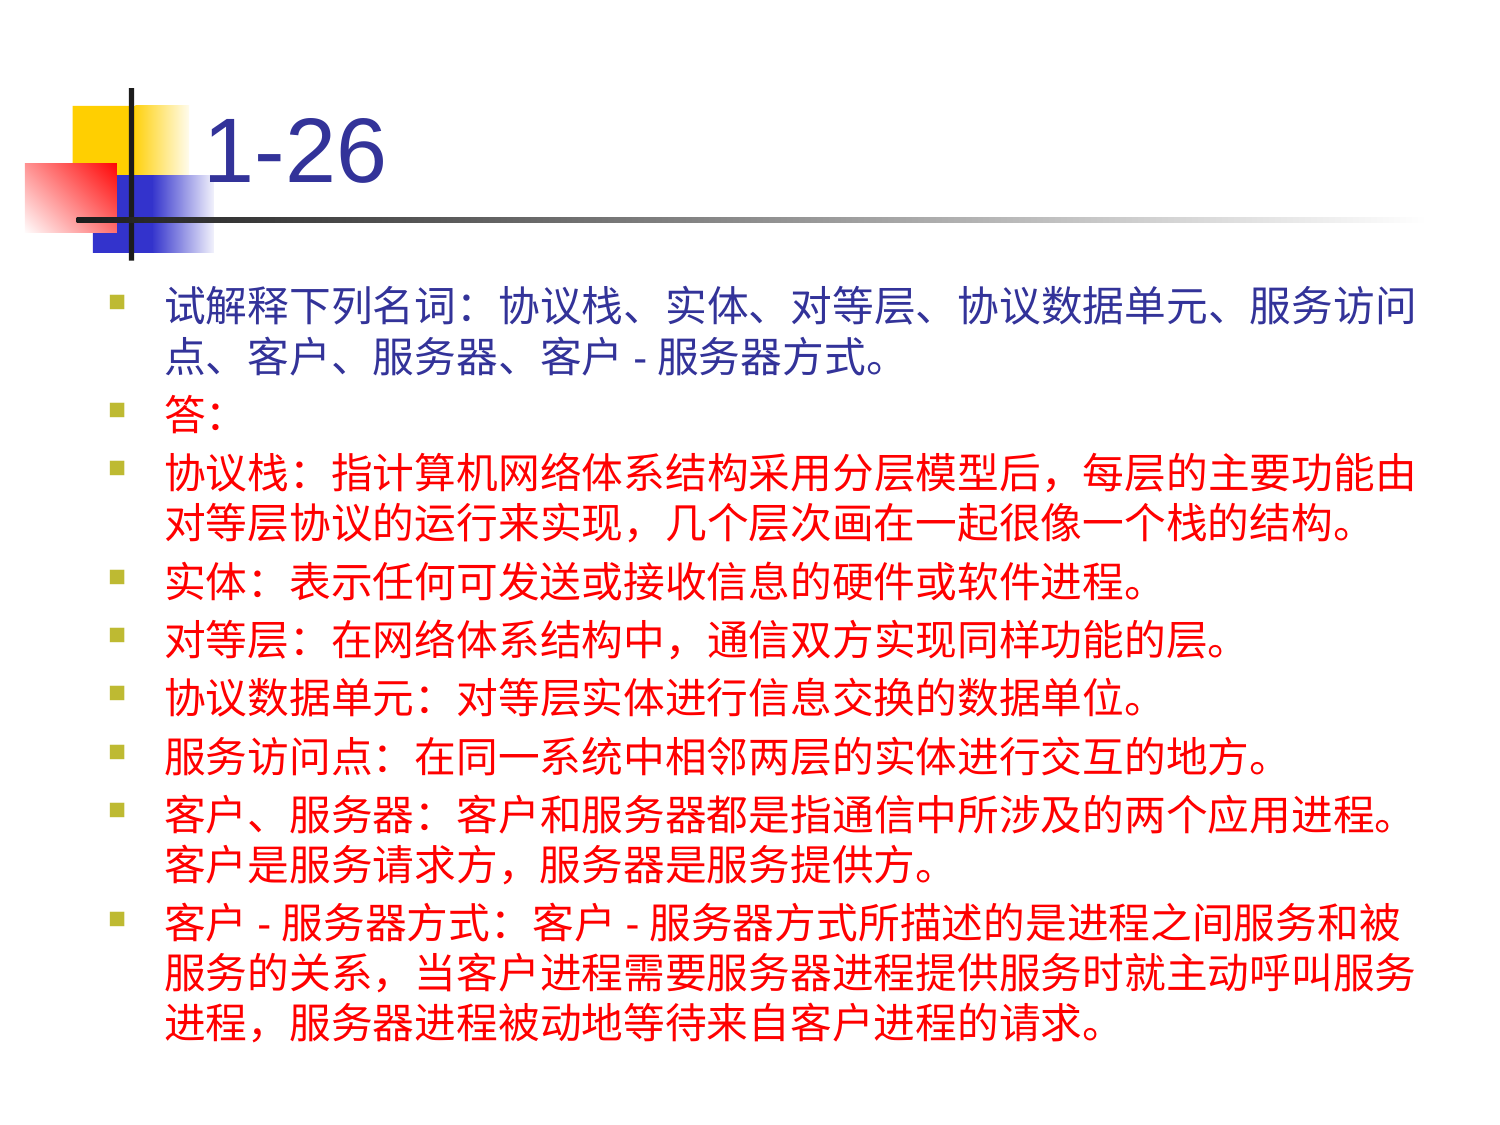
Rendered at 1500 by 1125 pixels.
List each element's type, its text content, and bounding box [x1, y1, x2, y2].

title 1-26 [188, 54, 1468, 209]
list 试解释下列名词：协议栈、实体、对等层、协议数据单元、服务访问点、客户、服务器、客户-服务器方式。 答： 协议栈：指计算机网络体系结构采用分层模型后，每层的主要功能由对等层协议的运行来实现，几个层次画在一起很像一个栈的结构。 实体：表示任何可发送或接收信息的硬件或软件进程。 对等层：在网络体系结构中，通信双方实现同样功能的层。 协议数据单元：对等层实体进行信息交换的数据单位。 服务访问点：在同一系统中相邻两层的实体进行交互的地方。 客户、服务器：客户和服务器都是指通信中所涉及的两个应用进程。客户是服务请求方，服务器是服务提供方。 客户-服务器方式：客户-服务器方式所描述的是进程之间服务和被服务的关系，当客户进程需要服务器进程提供服务时就主动呼叫服务进程，服务器进程被动地等待来自客户进程的请求。 [92, 272, 1447, 1094]
